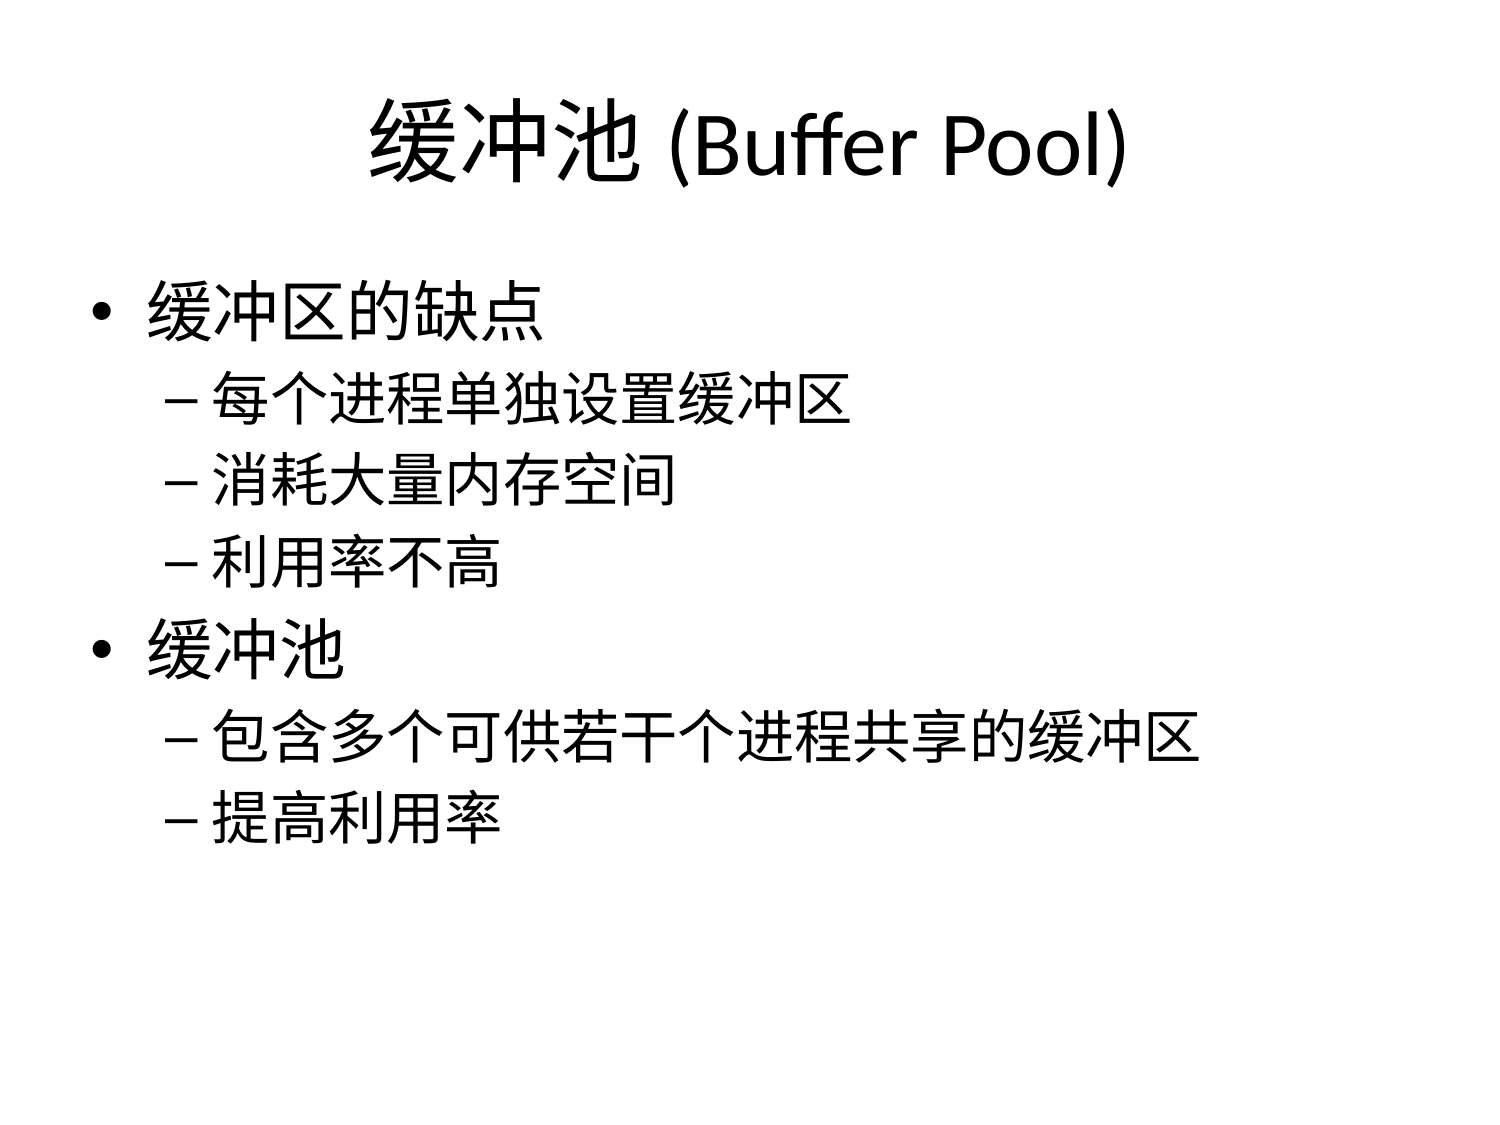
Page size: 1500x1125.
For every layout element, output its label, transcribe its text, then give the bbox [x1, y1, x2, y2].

list 缓冲区的缺点 每个进程单独设置缓冲区 消耗大量内存空间 利用率不高 缓冲池 包含多个可供若干个进程共享的缓冲区 提高利用率 [75, 262, 1425, 1005]
title 缓冲池(Buffer Pool) [75, 45, 1425, 233]
